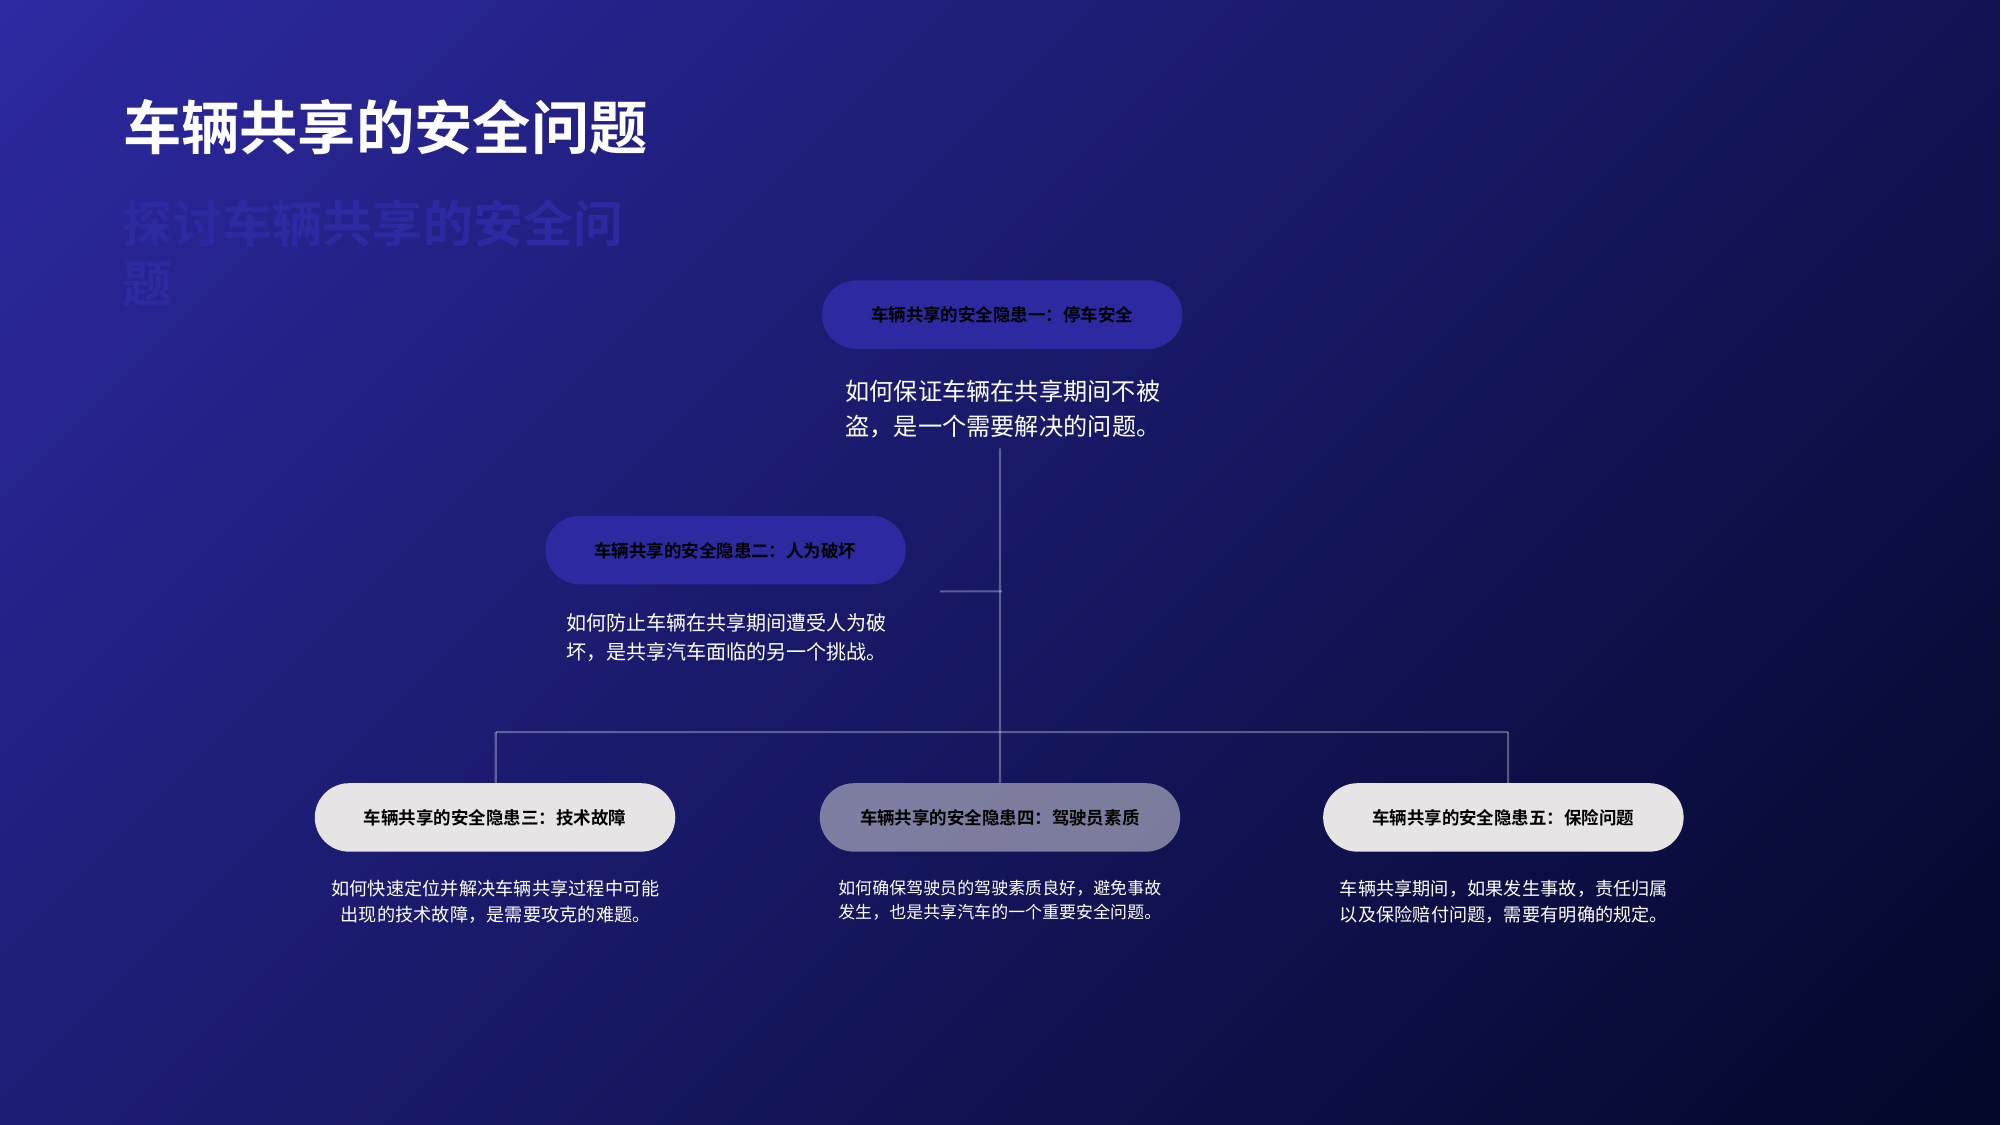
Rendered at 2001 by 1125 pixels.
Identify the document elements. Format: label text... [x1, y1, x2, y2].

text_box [108, 185, 1686, 951]
title 车辆共享的安全问题 [108, 21, 1890, 169]
